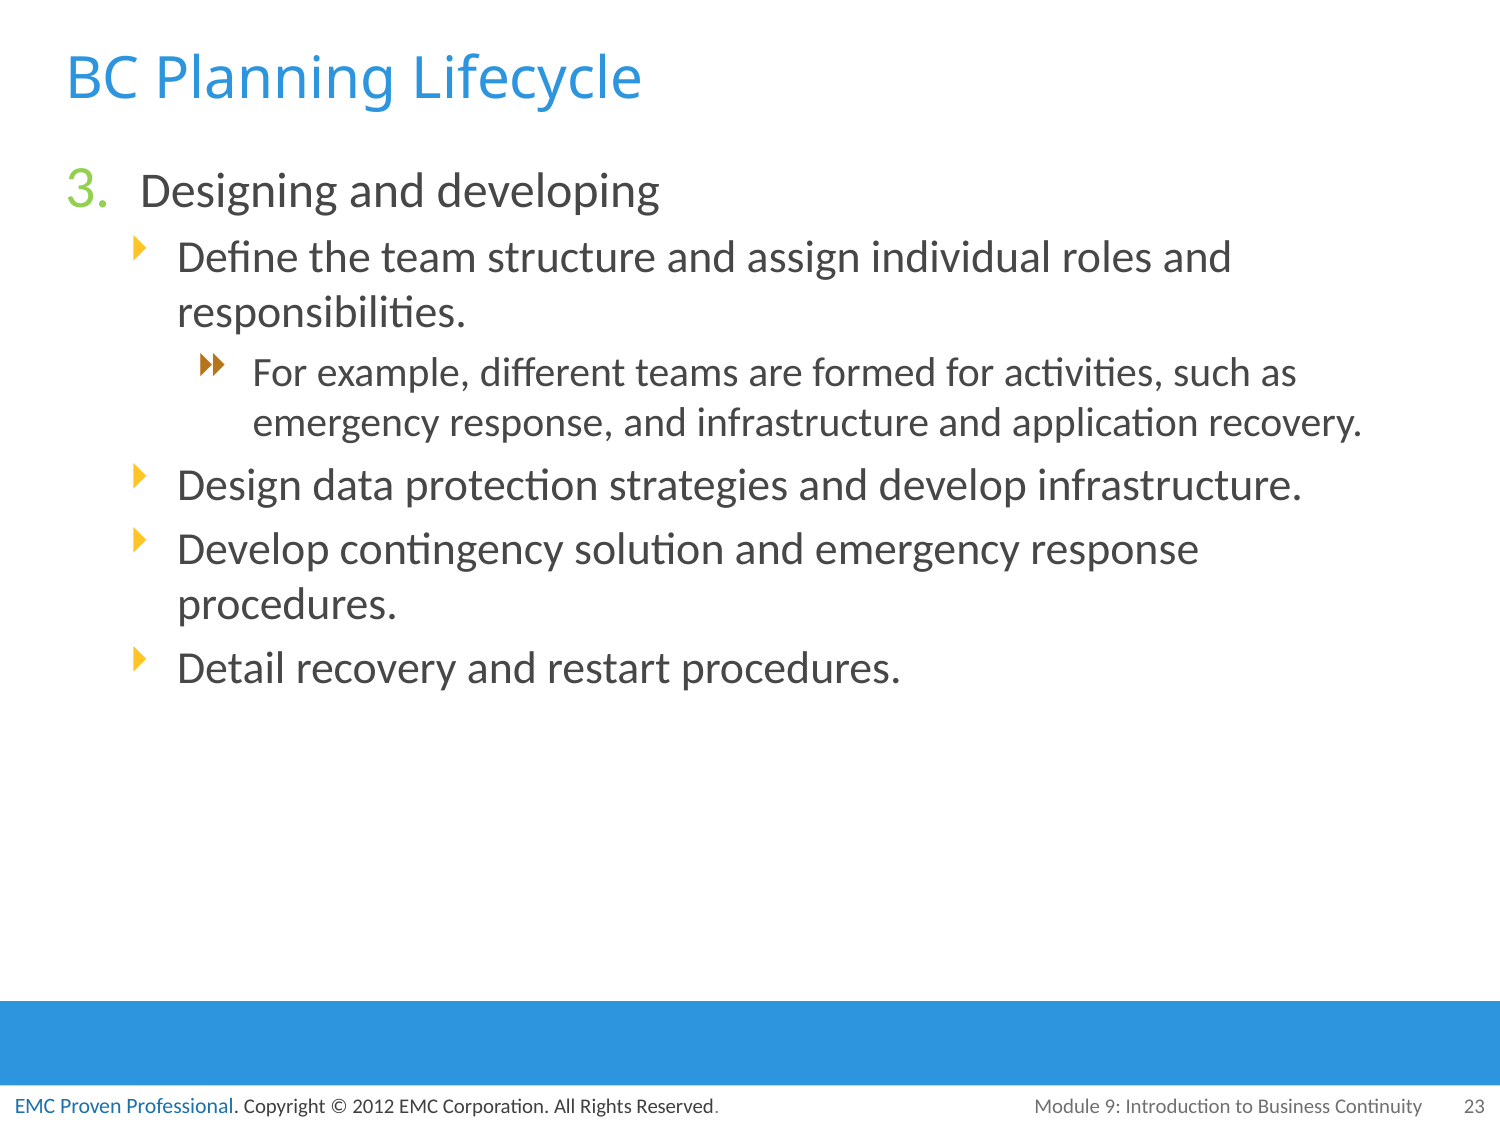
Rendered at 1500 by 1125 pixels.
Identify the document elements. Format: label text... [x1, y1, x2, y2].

footer Module 9: Introduction to Business Continuity [750, 1087, 1425, 1125]
slide_number 23 [1425, 1087, 1500, 1125]
list Designing and developing Define the team structure and assign individual roles and responsibilities. For example, different teams are formed for activities, such as emergency response, and infrastructure and application recovery. Design data protection strategies and develop infrastructure. Develop contingency solution and emergency response procedures. Detail recovery and restart procedures. [49, 149, 1438, 1001]
title BC Planning Lifecycle [49, 12, 1438, 138]
